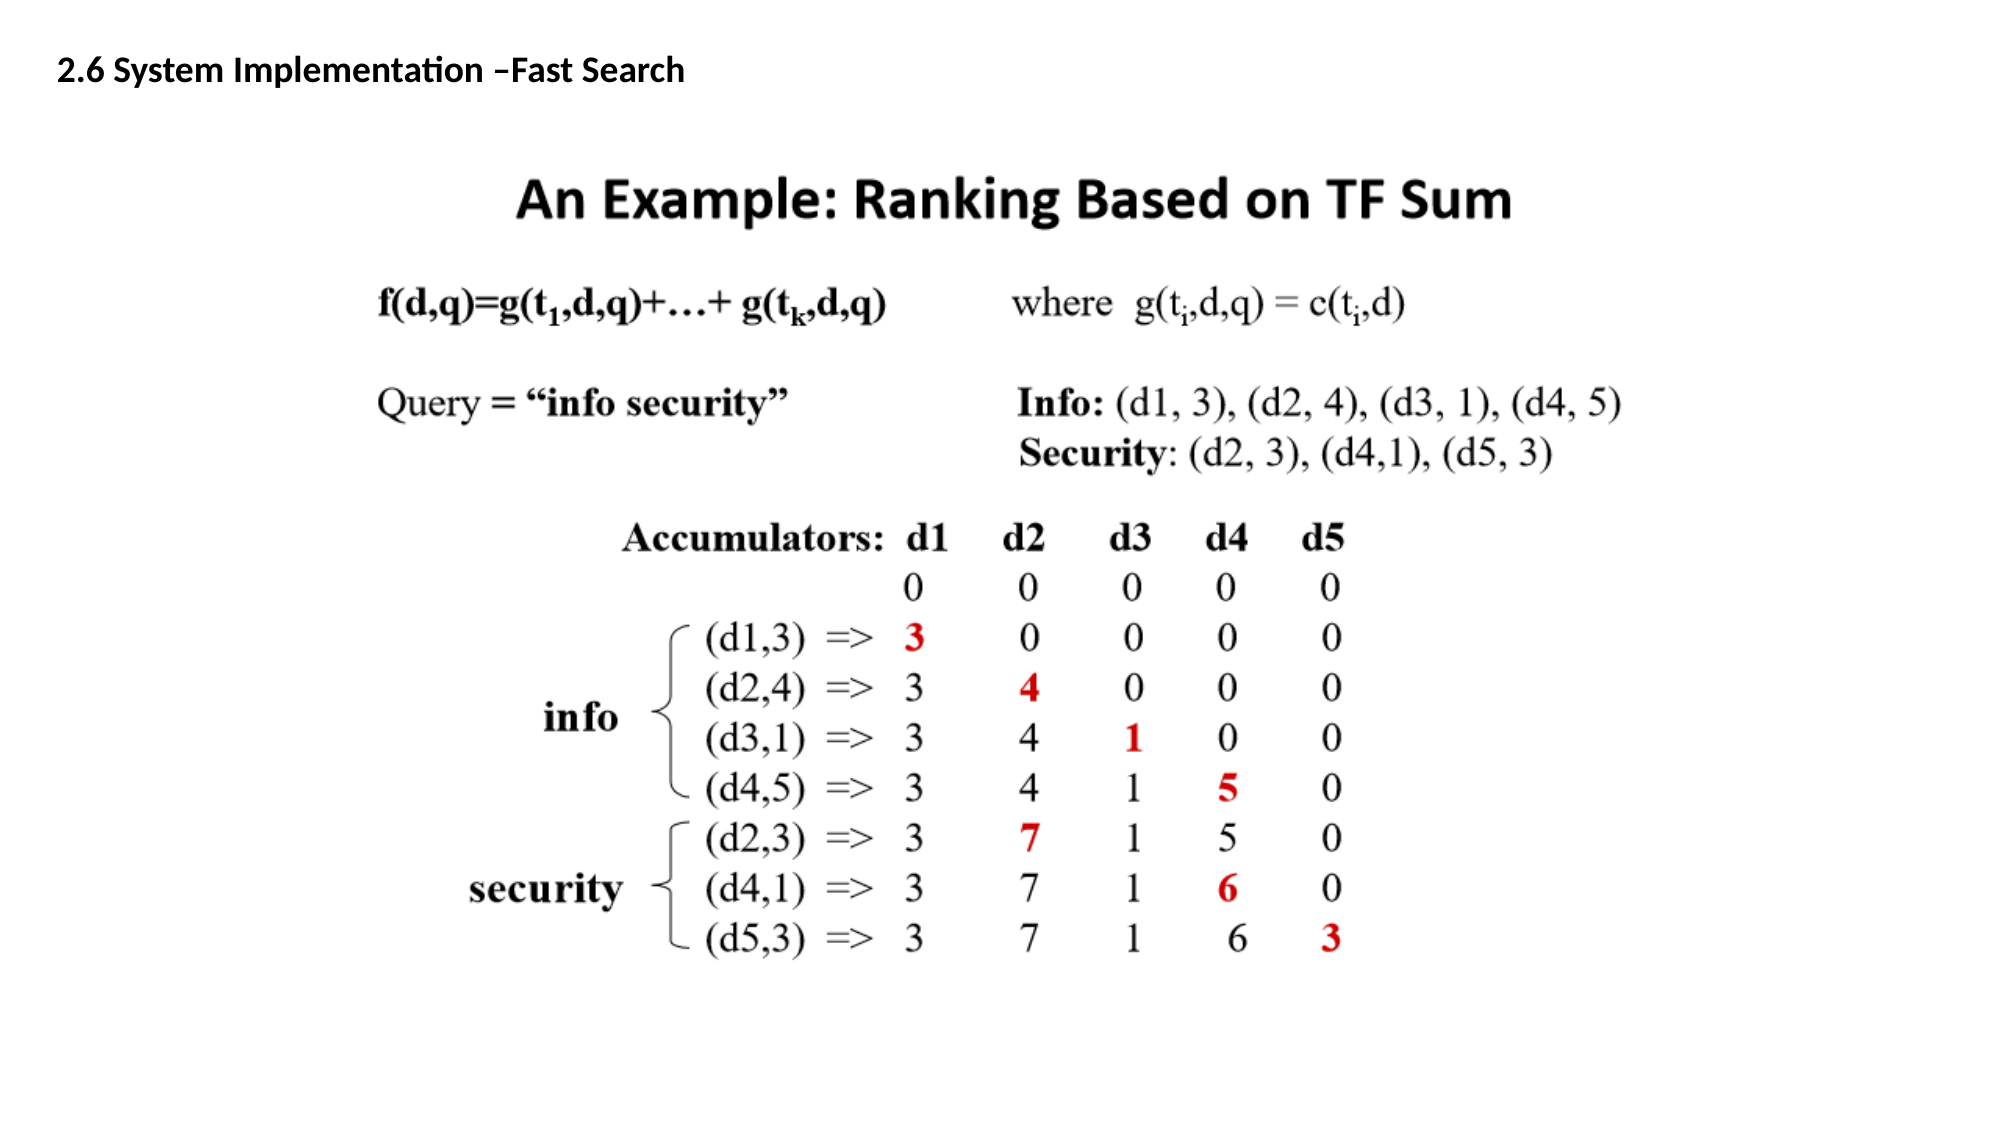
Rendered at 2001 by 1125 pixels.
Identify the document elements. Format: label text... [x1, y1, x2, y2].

picture [363, 157, 1637, 968]
text_box 2.6 System Implementation –Fast Search [42, 37, 1017, 98]
